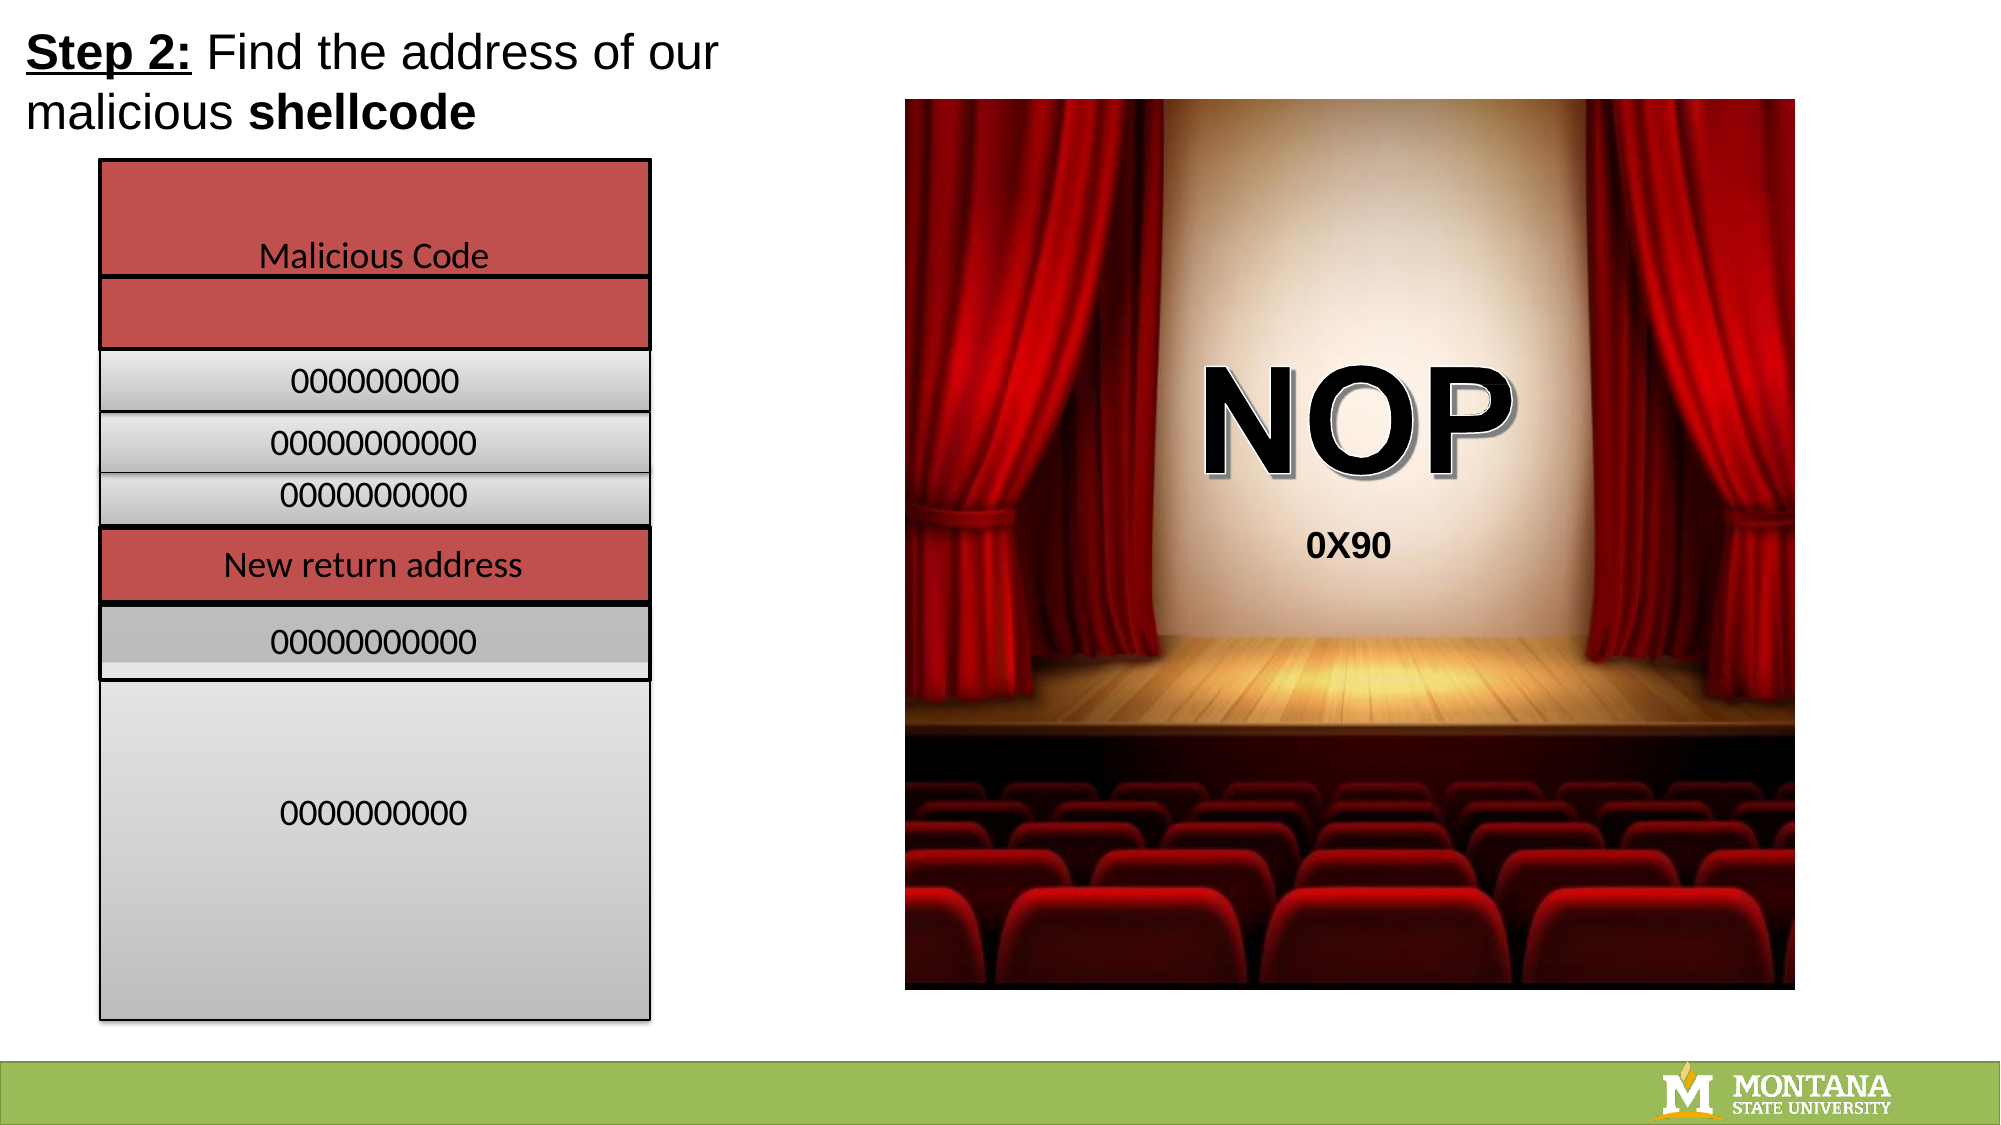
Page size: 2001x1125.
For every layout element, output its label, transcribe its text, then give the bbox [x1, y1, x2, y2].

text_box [97, 157, 653, 341]
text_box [0, 1060, 1647, 1125]
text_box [91, 342, 658, 436]
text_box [904, 99, 1796, 990]
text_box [91, 441, 658, 498]
text_box Step 2: Find the address of our malicious shellcode [23, 17, 856, 140]
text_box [97, 525, 653, 599]
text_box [1892, 1060, 2000, 1125]
picture [1649, 1060, 1892, 1122]
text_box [91, 600, 658, 1031]
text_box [93, 505, 656, 527]
